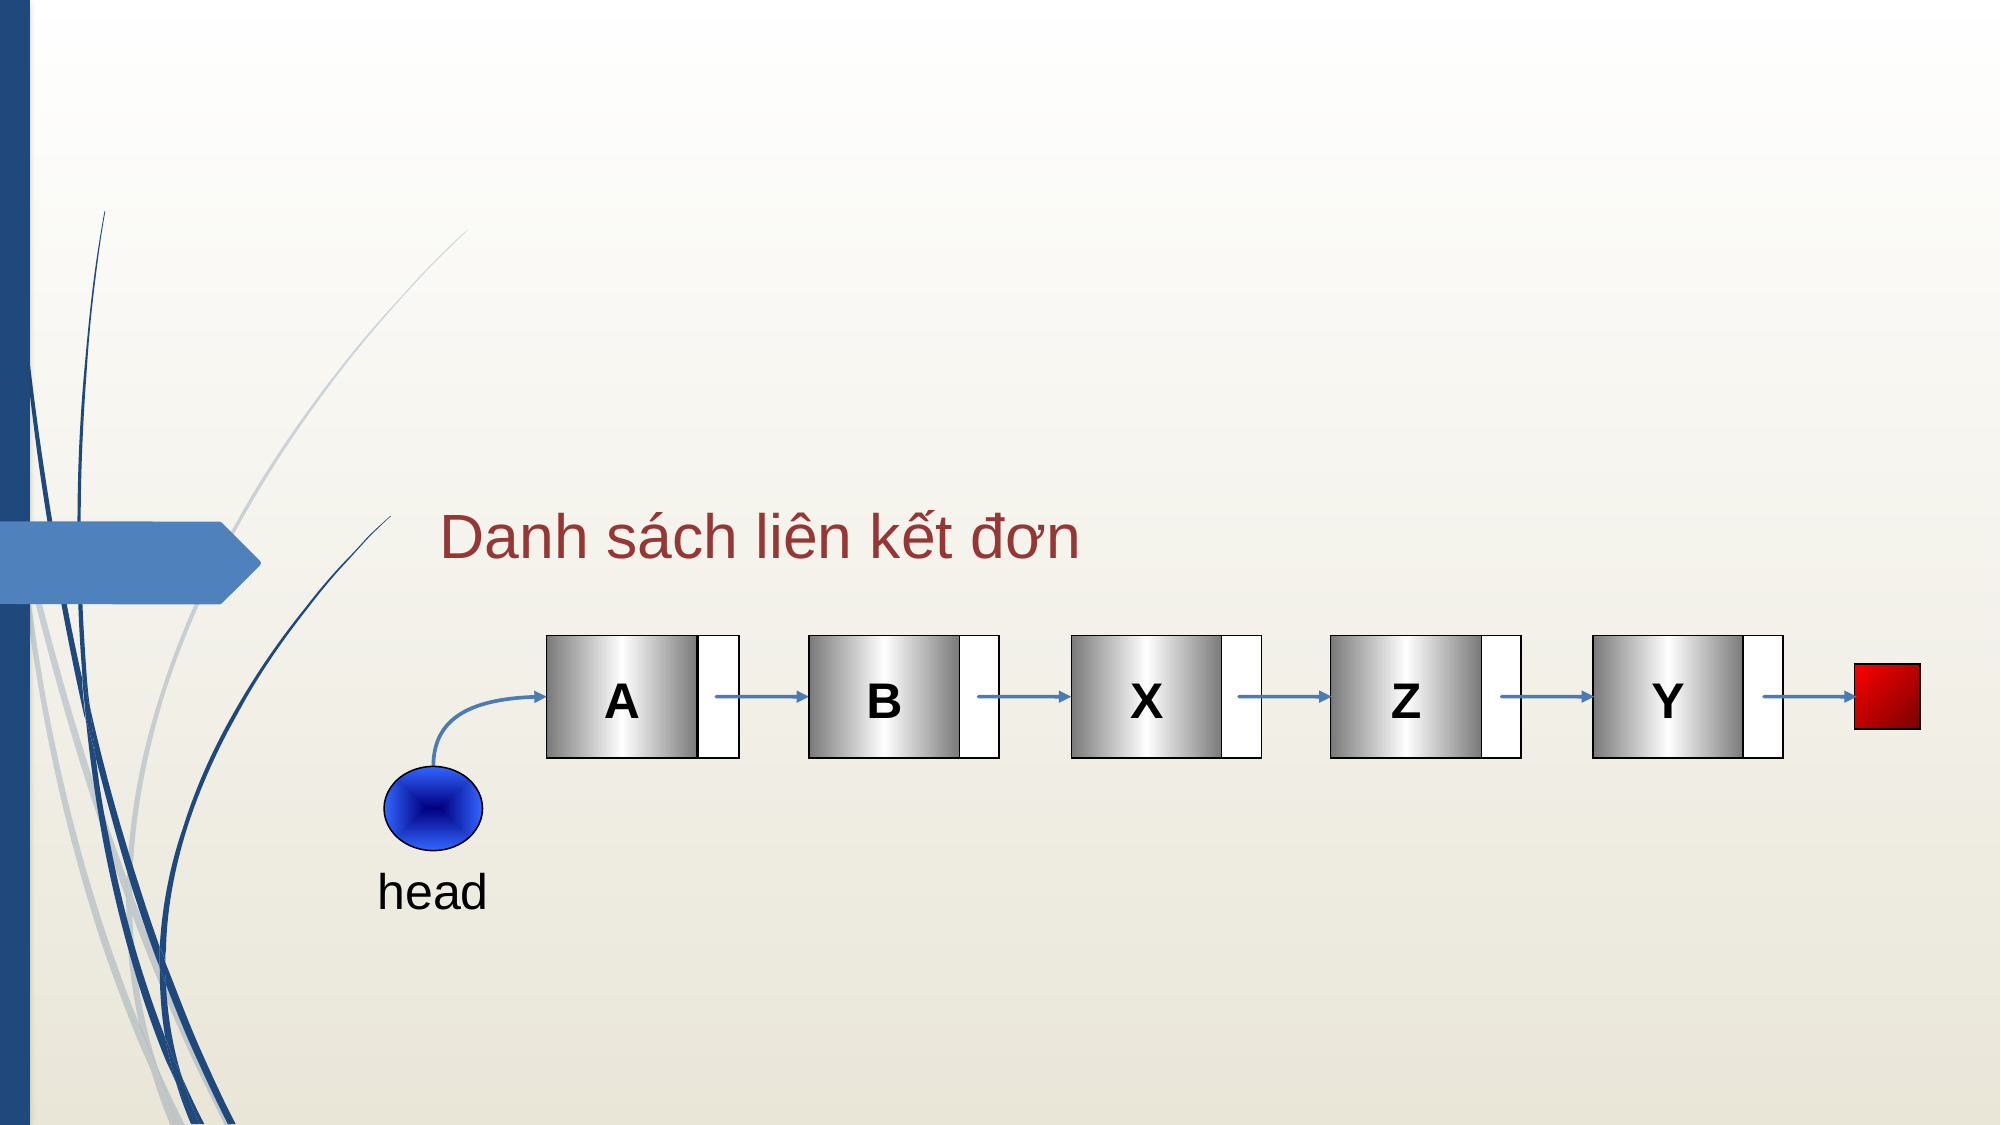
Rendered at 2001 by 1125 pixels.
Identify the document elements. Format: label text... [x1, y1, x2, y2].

title Danh sách liên kết đơn [424, 337, 1888, 579]
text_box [342, 635, 1921, 929]
